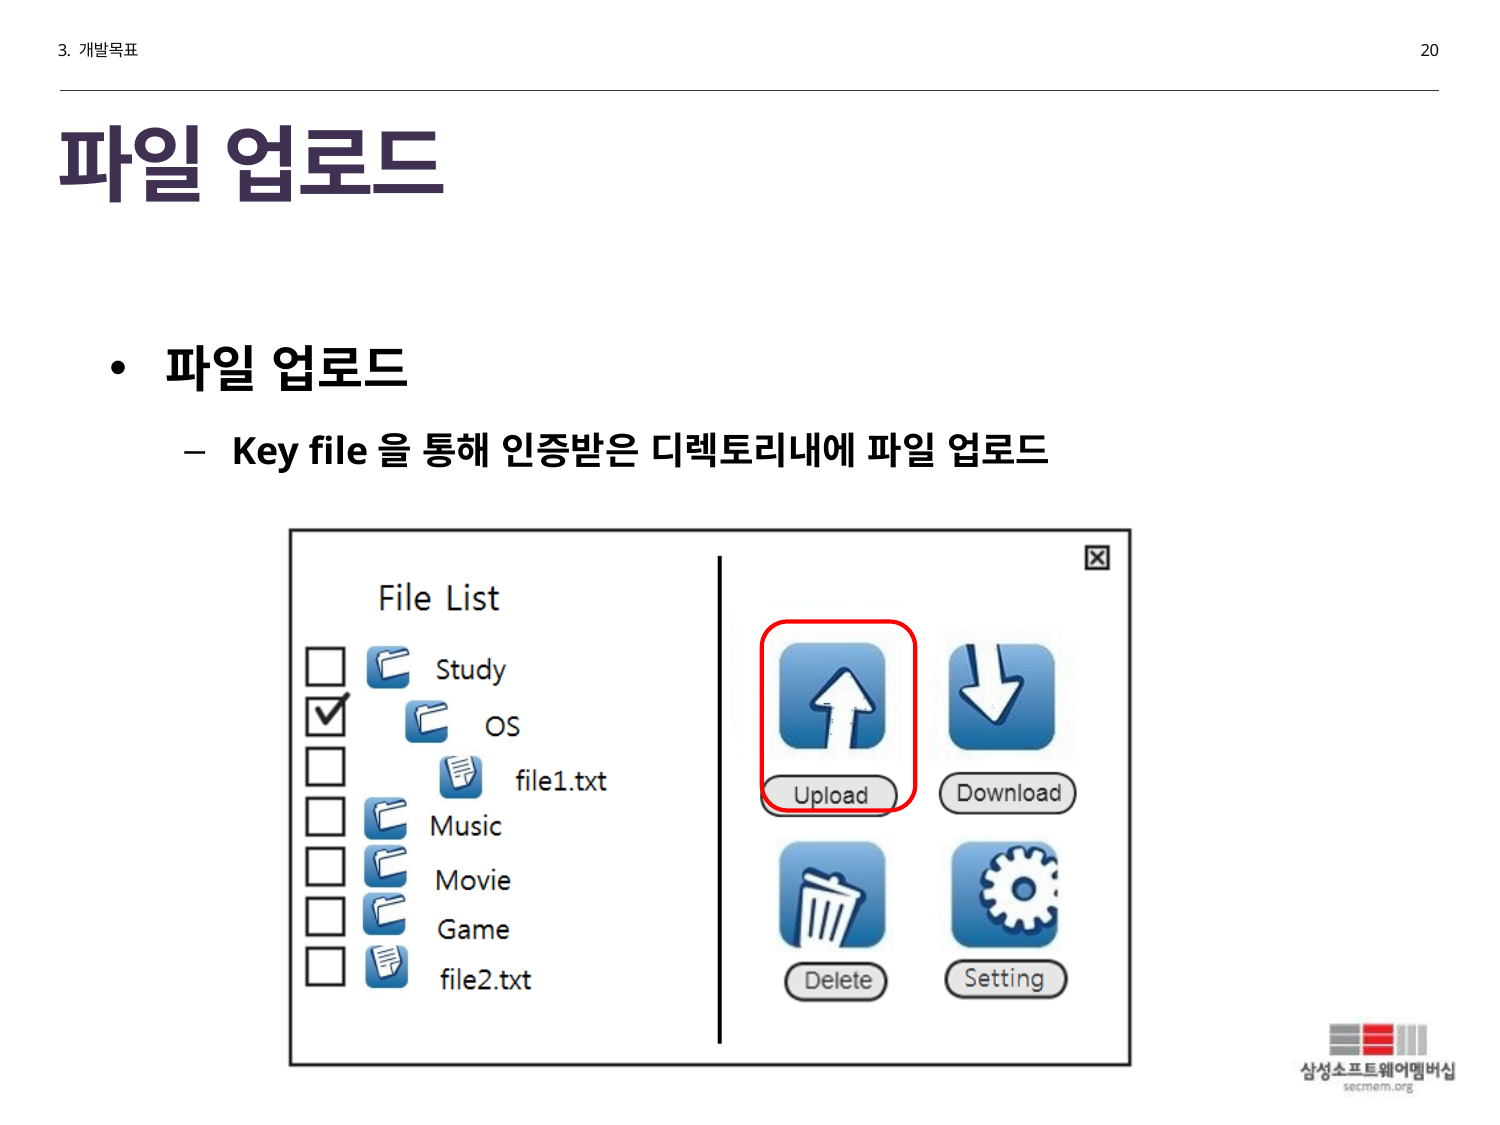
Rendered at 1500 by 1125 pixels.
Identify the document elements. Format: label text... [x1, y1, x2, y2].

text_box 3. 개발목표 [43, 31, 304, 67]
text_box 파일 업로드 Key file을 통해 인증받은 디렉토리내에 파일 업로드 [94, 299, 1500, 622]
title 파일 업로드 [42, 114, 1431, 211]
text_box 20 [1193, 32, 1454, 70]
picture [1273, 1016, 1479, 1103]
picture [277, 514, 1144, 1077]
